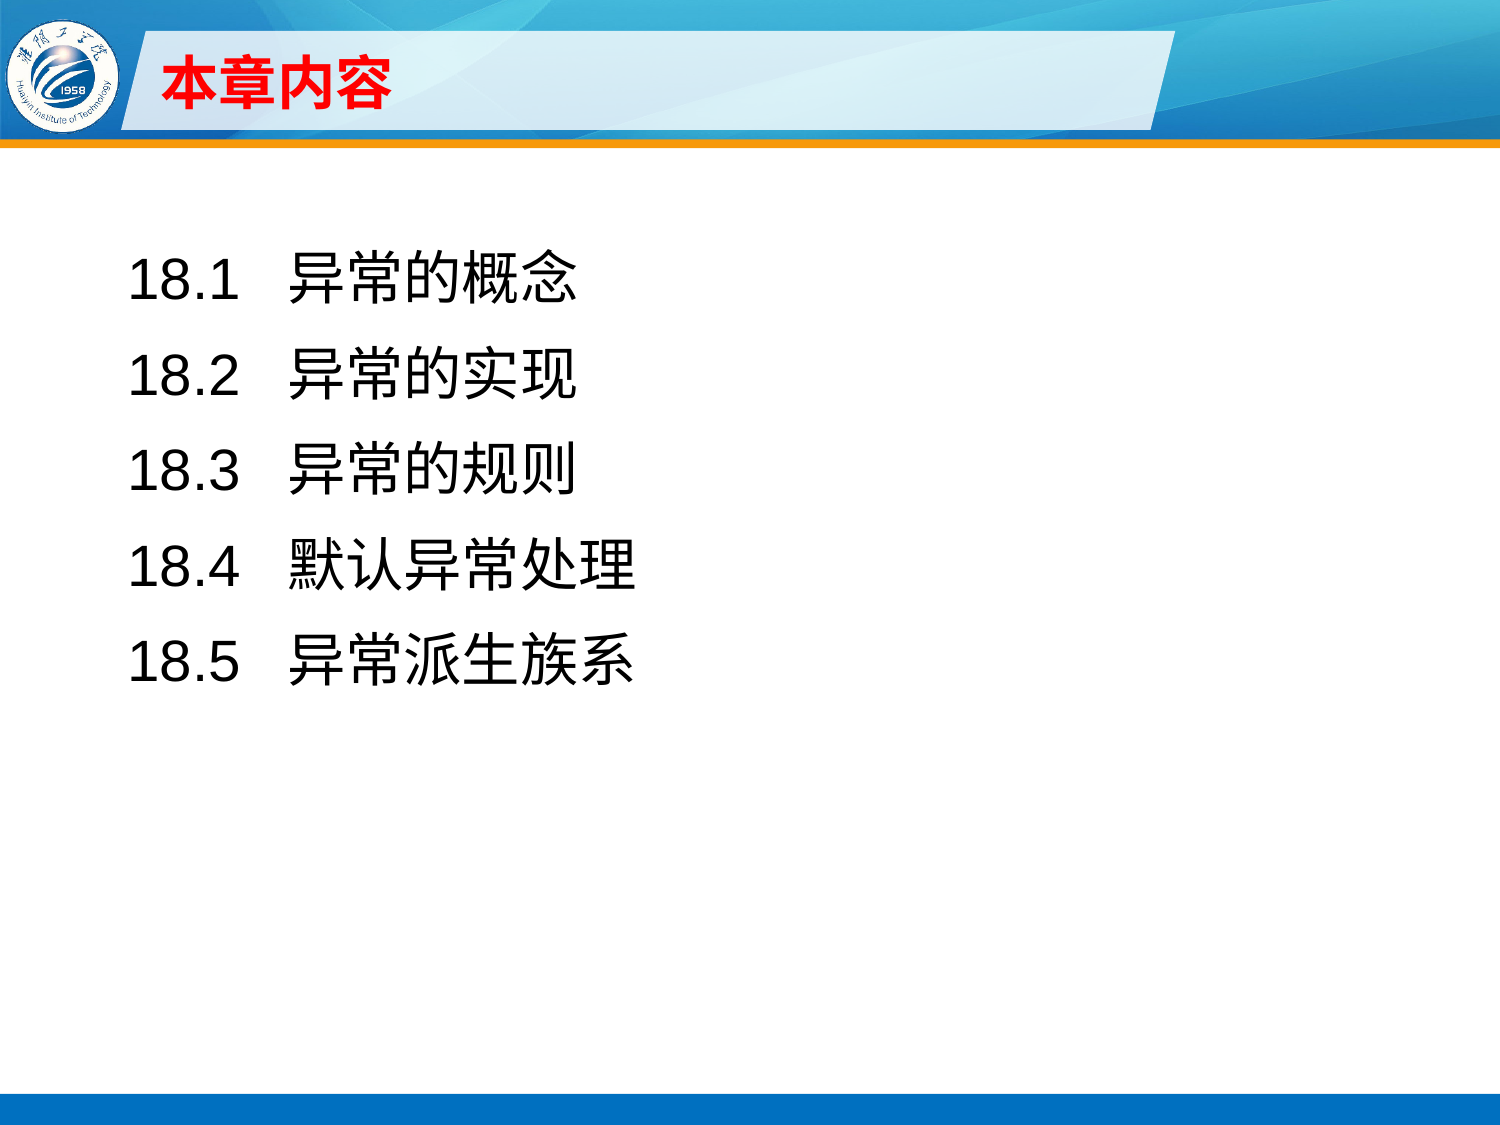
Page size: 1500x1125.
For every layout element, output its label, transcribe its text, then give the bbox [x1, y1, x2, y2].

list 18.1 异常的概念 18.2 异常的实现 18.3 异常的规则 18.4 默认异常处理 18.5 异常派生族系 [112, 219, 1447, 1069]
title 本章内容 [145, 39, 1176, 123]
picture [0, 0, 1500, 139]
